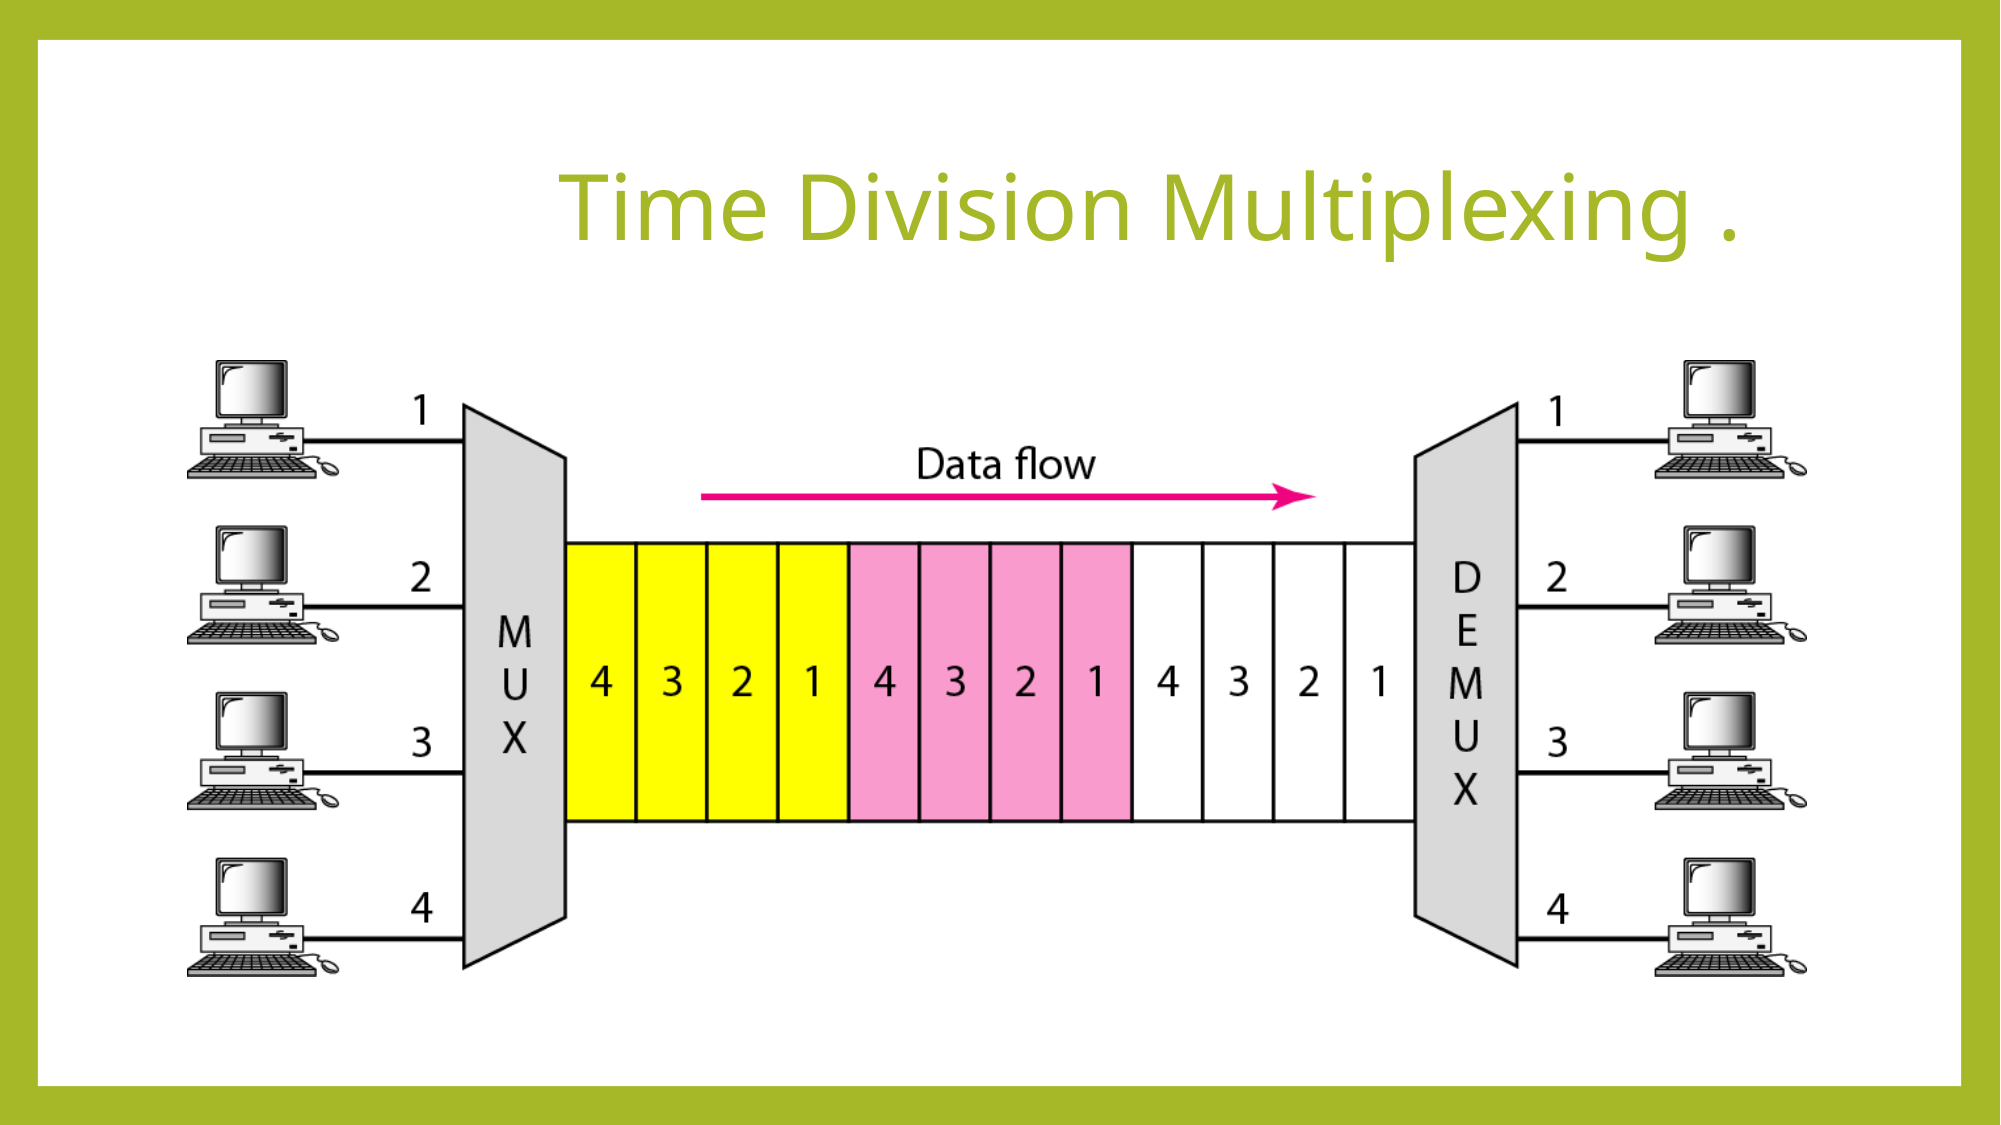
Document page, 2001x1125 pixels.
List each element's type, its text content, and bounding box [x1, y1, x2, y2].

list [187, 360, 1808, 978]
title Time Division Multiplexing . [187, 99, 1808, 323]
